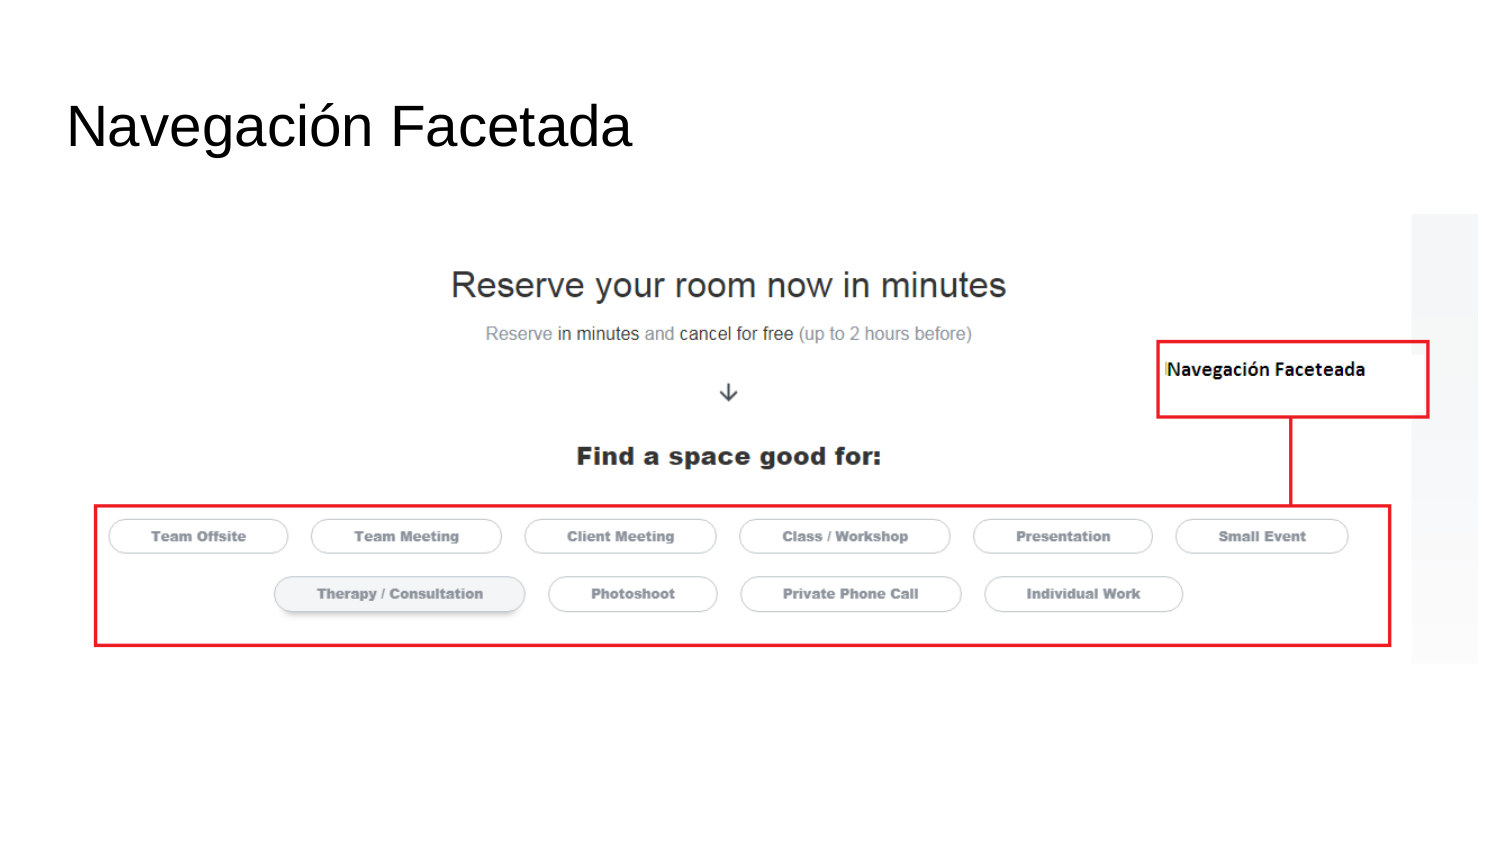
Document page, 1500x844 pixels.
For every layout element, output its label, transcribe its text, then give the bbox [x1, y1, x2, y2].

title Navegación Facetada [51, 72, 1449, 167]
picture [50, 214, 1479, 664]
